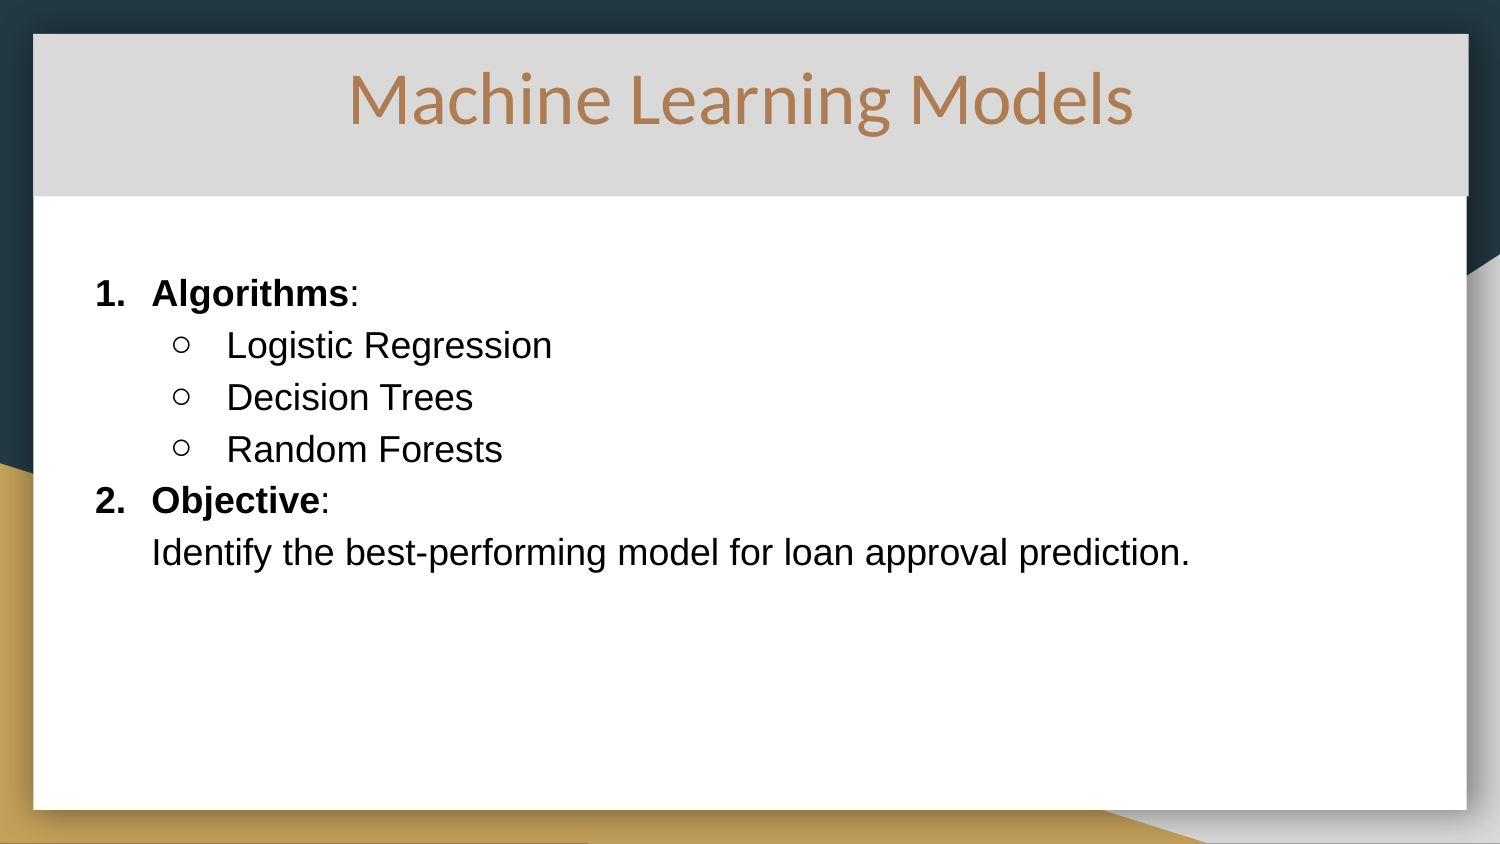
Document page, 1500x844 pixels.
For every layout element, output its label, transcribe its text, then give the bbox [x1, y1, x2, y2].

title Machine Learning Models [33, 34, 1469, 197]
list Algorithms: Logistic Regression Decision Trees Random Forests Objective: Identify the best-performing model for loan approval prediction. [61, 247, 1414, 712]
